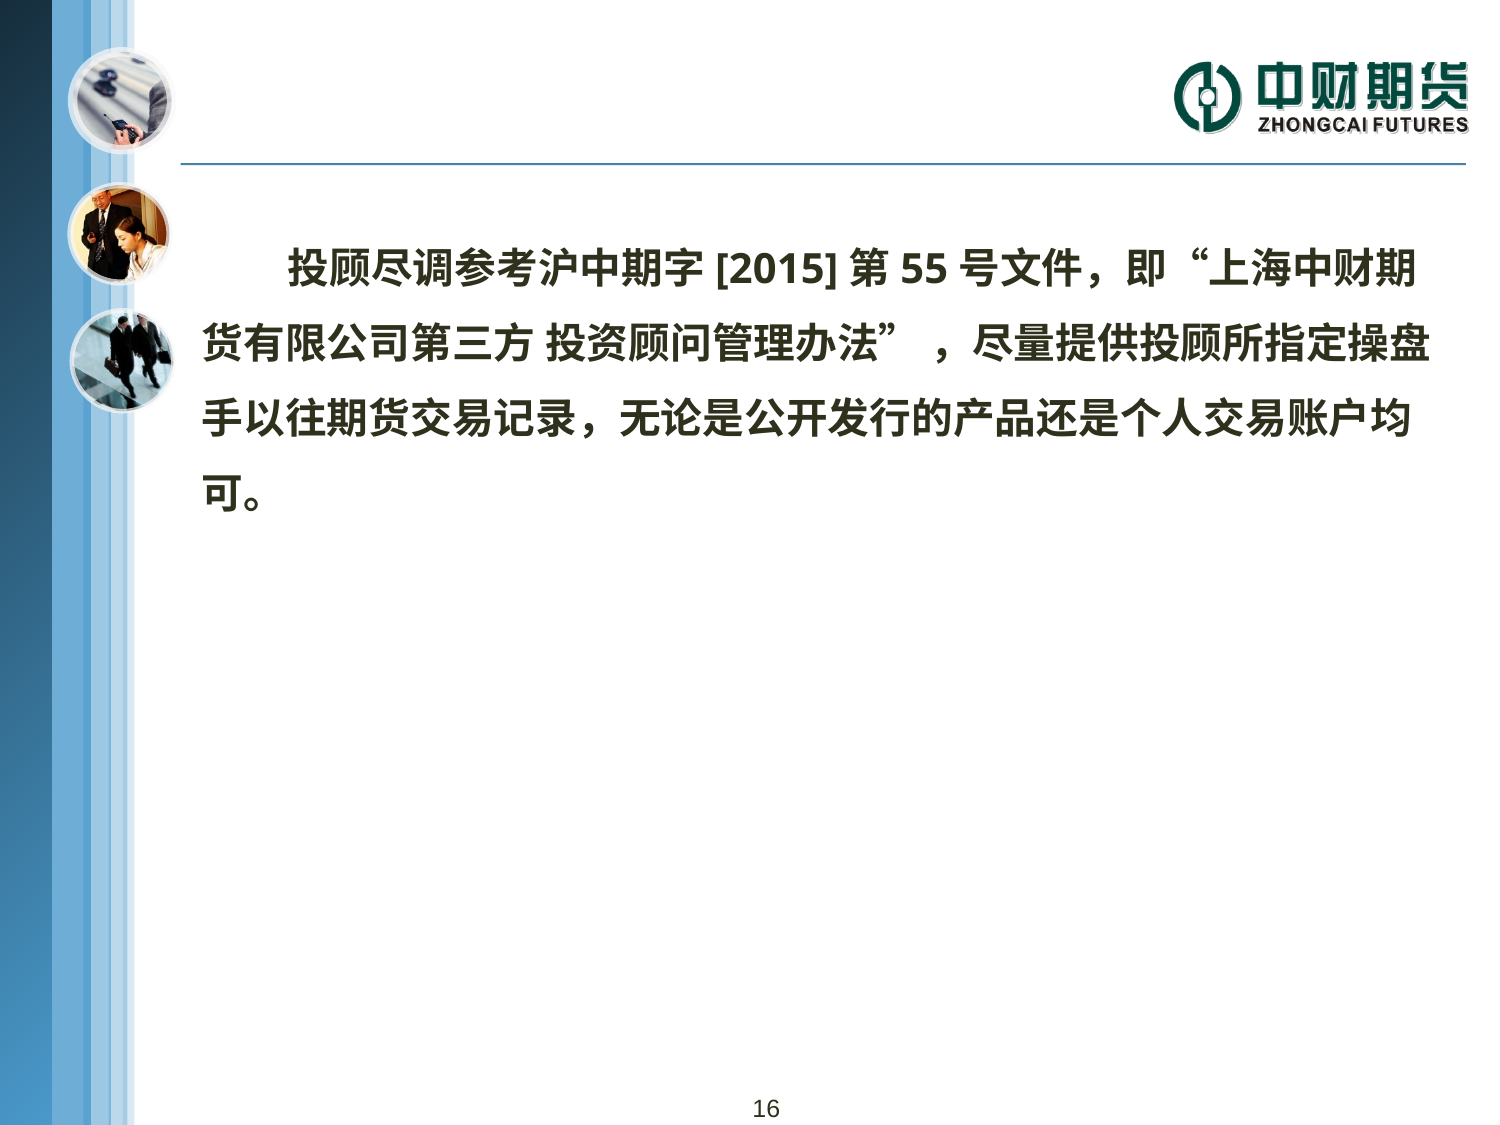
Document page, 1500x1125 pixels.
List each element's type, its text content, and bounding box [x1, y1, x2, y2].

text_box 投顾尽调参考沪中期字[2015]第55号文件，即“上海中财期货有限公司第三方 投资顾问管理办法” ，尽量提供投顾所指定操盘手以往期货交易记录，无论是公开发行的产品还是个人交易账户均可。 [186, 209, 1473, 524]
picture [75, 313, 171, 408]
picture [74, 189, 166, 279]
slide_number 16 [686, 1085, 796, 1125]
picture [1165, 34, 1476, 159]
picture [78, 57, 166, 144]
